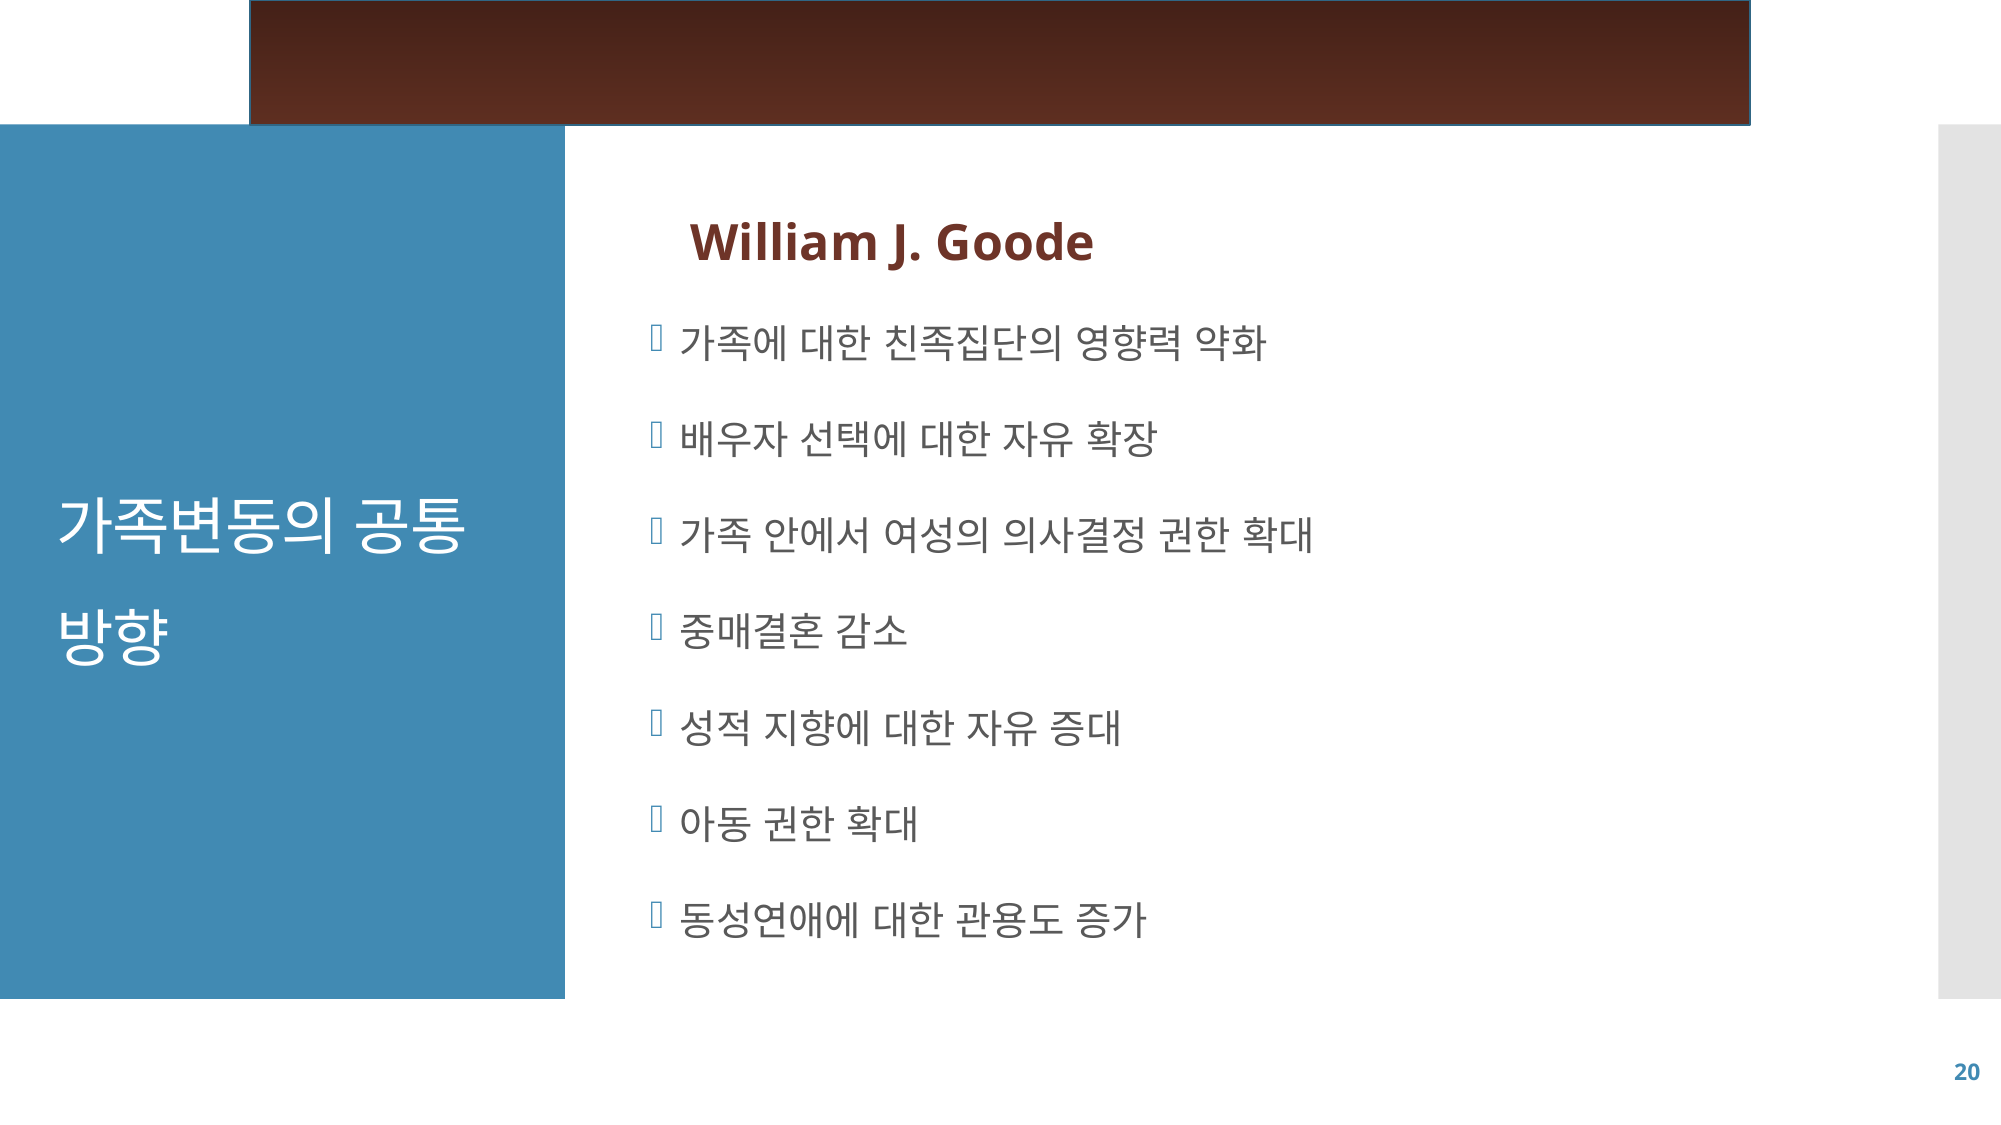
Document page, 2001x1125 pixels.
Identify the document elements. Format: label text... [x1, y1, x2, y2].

title 가족변동의 공통 방향 [41, 184, 525, 940]
slide_number 20 [1744, 1042, 1996, 1103]
text_box [249, 0, 1751, 126]
list William J. Goode 가족에 대한 친족집단의 영향력 약화 배우자 선택에 대한 자유 확장 가족 안에서 여성의 의사결정 권한 확대 중매결혼 감소 성적 지향에 대한 자유 증대 아동 권한 확대 동성연애에 대한 관용도 증가 [634, 141, 1835, 982]
